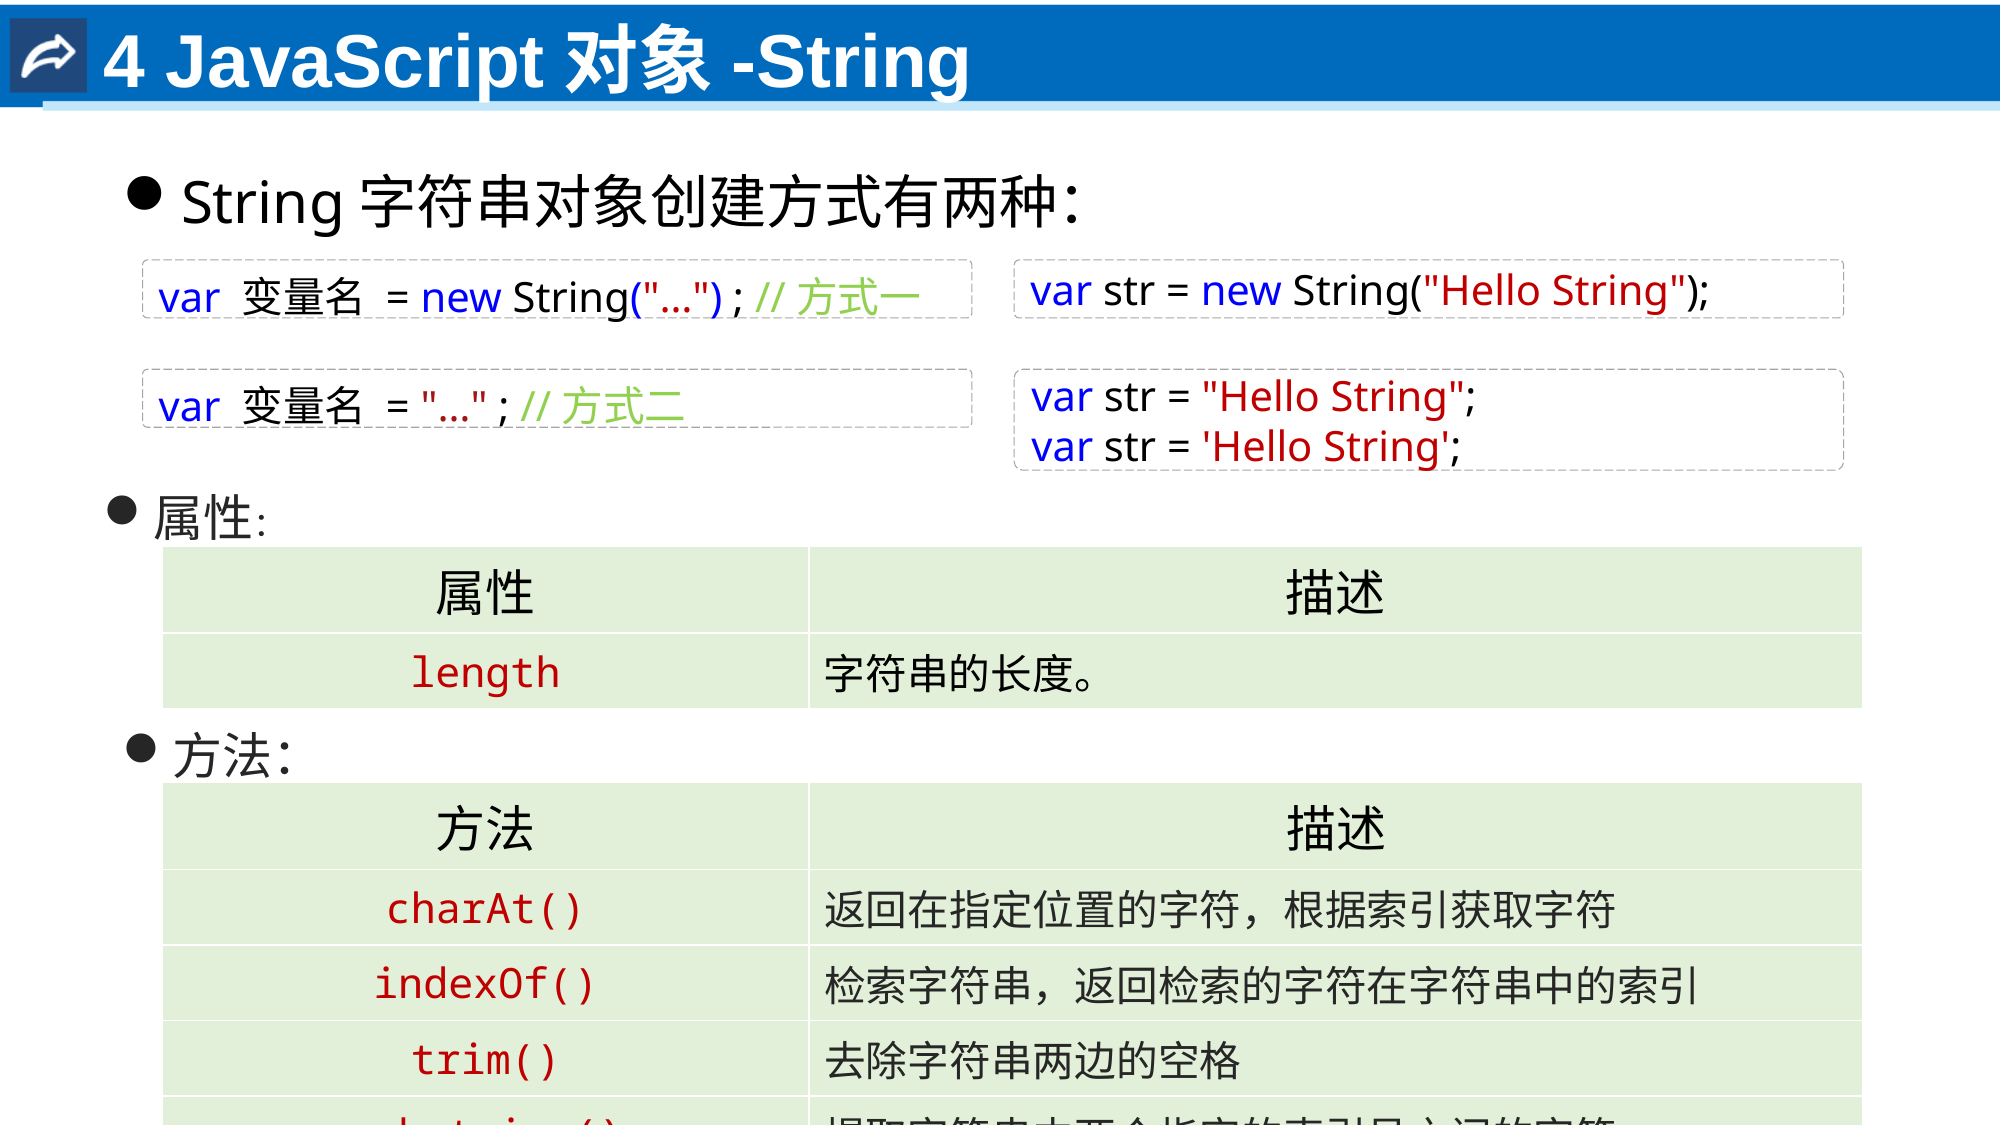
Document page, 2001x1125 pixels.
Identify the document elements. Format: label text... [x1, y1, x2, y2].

table_cell 检索字符串，返回检索的字符在字符串中的索引 [810, 946, 1862, 1020]
table_cell substring() [163, 1097, 808, 1125]
table_cell 字符串的长度。 [810, 634, 1862, 686]
picture [0, 0, 2000, 117]
text_box String字符串对象创建方式有两种： [107, 163, 1863, 238]
table_cell indexOf() [163, 946, 808, 1020]
text_box 属性： [88, 449, 1844, 524]
table_cell length [163, 634, 808, 686]
table_header 描述 [810, 783, 1862, 869]
table_header 方法 [163, 783, 808, 869]
text_box var 变量名 = new String("…") ; //方式一 [141, 258, 973, 319]
table_cell 去除字符串两边的空格 [810, 1021, 1862, 1095]
table_cell 返回在指定位置的字符，根据索引获取字符 [810, 870, 1862, 944]
table_cell charAt() [163, 870, 808, 944]
text_box var str = new String("Hello String"); [1013, 258, 1845, 319]
text_box 方法： [107, 686, 1863, 776]
table_cell 提取字符串中两个指定的索引号之间的字符。 [810, 1097, 1862, 1125]
table_cell trim() [163, 1021, 808, 1095]
table_header 属性 [163, 547, 808, 632]
table_header 描述 [810, 547, 1862, 632]
text_box var str = "Hello String"; var str = 'Hello String'; [1013, 368, 1845, 465]
text_box var 变量名 = "…" ; //方式二 [141, 368, 973, 429]
